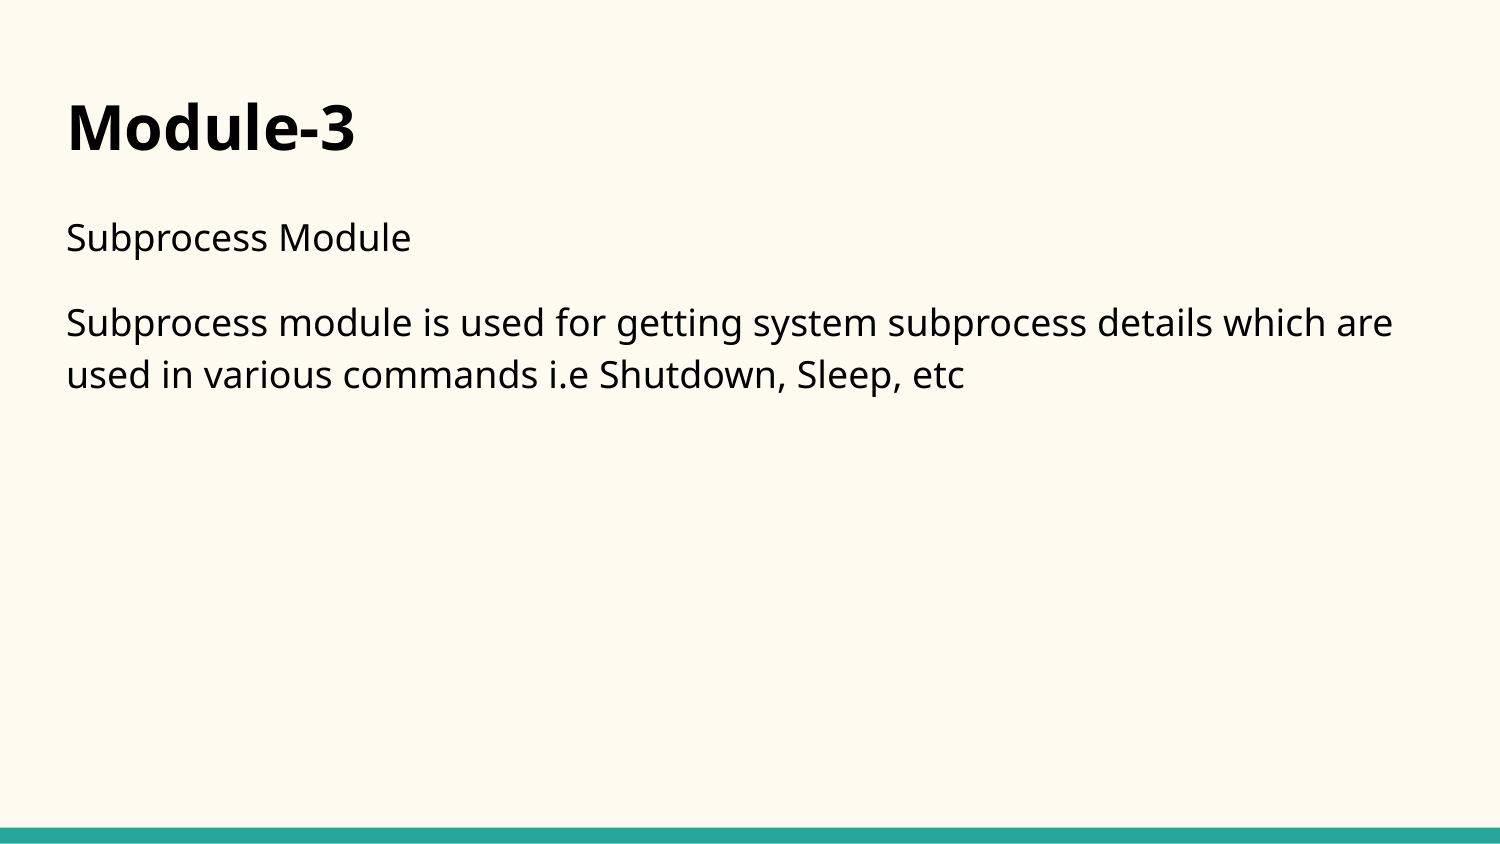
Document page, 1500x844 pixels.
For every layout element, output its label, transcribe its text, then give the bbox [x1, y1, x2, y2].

list Subprocess Module Subprocess module is used for getting system subprocess details which are used in various commands i.e Shutdown, Sleep, etc [51, 192, 1449, 750]
title Module-3 [51, 72, 1449, 174]
